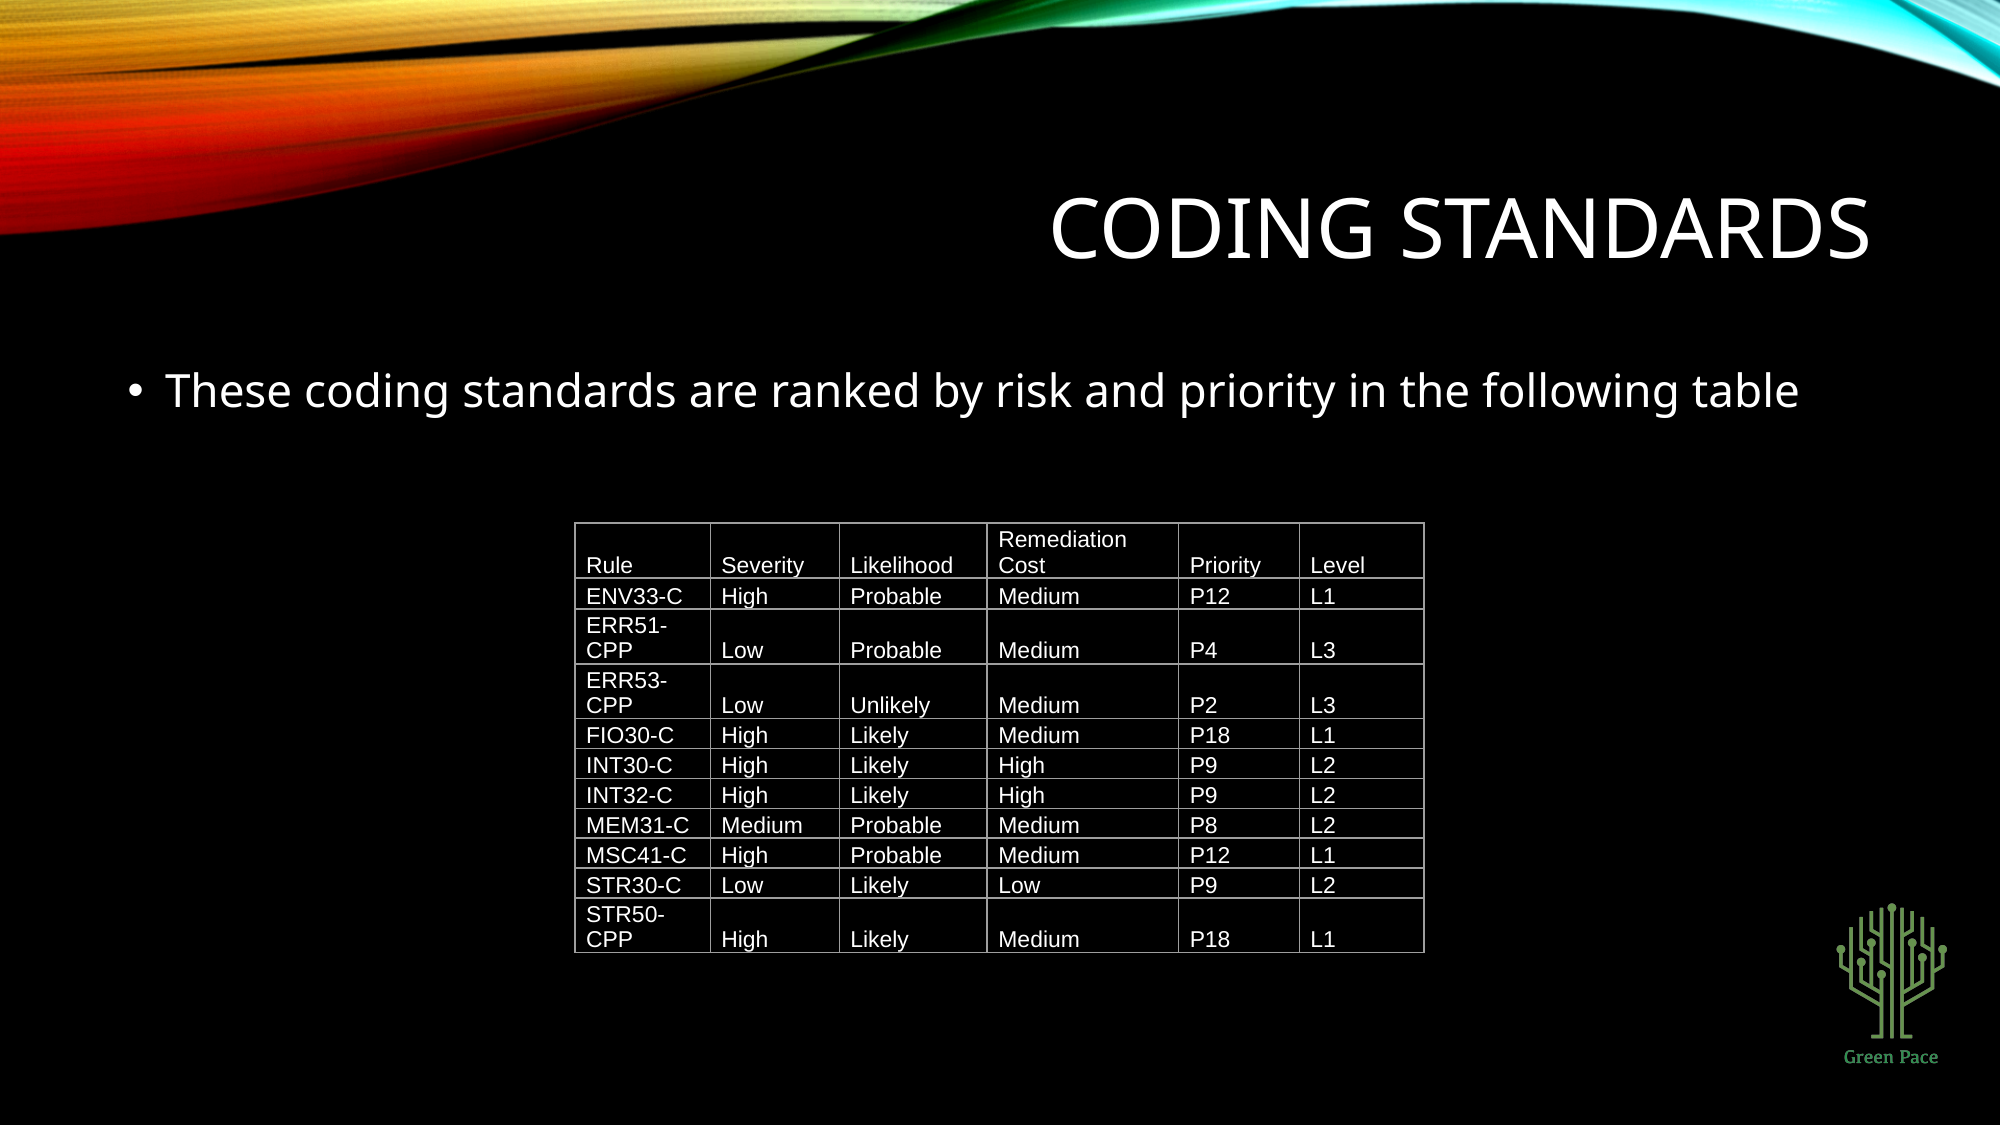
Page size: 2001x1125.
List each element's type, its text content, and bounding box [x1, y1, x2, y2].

table_cell ENV33-C [576, 579, 710, 608]
table_cell P18 [1179, 899, 1299, 952]
table_cell Medium [988, 610, 1178, 663]
table_cell P8 [1179, 809, 1299, 837]
table_cell Unlikely [840, 665, 986, 718]
table_cell Medium [988, 579, 1178, 608]
table_cell Probable [840, 809, 986, 837]
table_cell Probable [840, 579, 986, 608]
table_header Priority [1179, 524, 1299, 577]
table_cell L2 [1300, 749, 1423, 778]
table_header Likelihood [840, 524, 986, 577]
table_cell Medium [988, 719, 1178, 748]
table_header Remediation Cost [988, 524, 1178, 577]
table_cell L1 [1300, 839, 1423, 867]
table_cell INT32-C [576, 779, 710, 808]
table_cell Low [988, 869, 1178, 897]
table_cell High [988, 779, 1178, 808]
table_cell Likely [840, 869, 986, 897]
table_cell Medium [988, 899, 1178, 952]
table_header Level [1300, 524, 1423, 577]
table_cell Low [711, 665, 839, 718]
table_cell ERR51-CPP [576, 610, 710, 663]
table_cell L3 [1300, 665, 1423, 718]
table_cell Likely [840, 719, 986, 748]
title CODING STANDARDS [474, 125, 1888, 338]
table_cell High [711, 899, 839, 952]
picture [0, 0, 2000, 237]
table_cell Probable [840, 610, 986, 663]
table_cell High [711, 579, 839, 608]
table_cell L2 [1300, 869, 1423, 897]
table_cell STR30-C [576, 869, 710, 897]
table_cell High [711, 839, 839, 867]
table_cell Medium [988, 839, 1178, 867]
table_cell Medium [988, 665, 1178, 718]
table_cell Low [711, 869, 839, 897]
table_cell P18 [1179, 719, 1299, 748]
list These coding standards are ranked by risk and priority in the following table [112, 360, 1888, 1021]
table_cell Likely [840, 749, 986, 778]
table_cell P2 [1179, 665, 1299, 718]
table_cell P12 [1179, 839, 1299, 867]
table_cell L3 [1300, 610, 1423, 663]
table_header Rule [576, 524, 710, 577]
table_cell STR50-CPP [576, 899, 710, 952]
table_cell L2 [1300, 809, 1423, 837]
table_cell L2 [1300, 779, 1423, 808]
table_cell P12 [1179, 579, 1299, 608]
table_cell High [711, 749, 839, 778]
table_cell High [988, 749, 1178, 778]
table_cell Medium [988, 809, 1178, 837]
table_cell High [711, 719, 839, 748]
table_cell L1 [1300, 899, 1423, 952]
table_cell Likely [840, 779, 986, 808]
table_cell FIO30-C [576, 719, 710, 748]
table_cell P9 [1179, 779, 1299, 808]
table_header Severity [711, 524, 839, 577]
table_cell INT30-C [576, 749, 710, 778]
table_cell P4 [1179, 610, 1299, 663]
picture [1817, 892, 1964, 1082]
table_cell P9 [1179, 869, 1299, 897]
table_cell ERR53-CPP [576, 665, 710, 718]
table_cell Low [711, 610, 839, 663]
table_cell P9 [1179, 749, 1299, 778]
table_cell MSC41-C [576, 839, 710, 867]
table_cell Likely [840, 899, 986, 952]
table_cell Probable [840, 839, 986, 867]
table_cell L1 [1300, 579, 1423, 608]
table_cell MEM31-C [576, 809, 710, 837]
table_cell Medium [711, 809, 839, 837]
table_cell L1 [1300, 719, 1423, 748]
table_cell High [711, 779, 839, 808]
